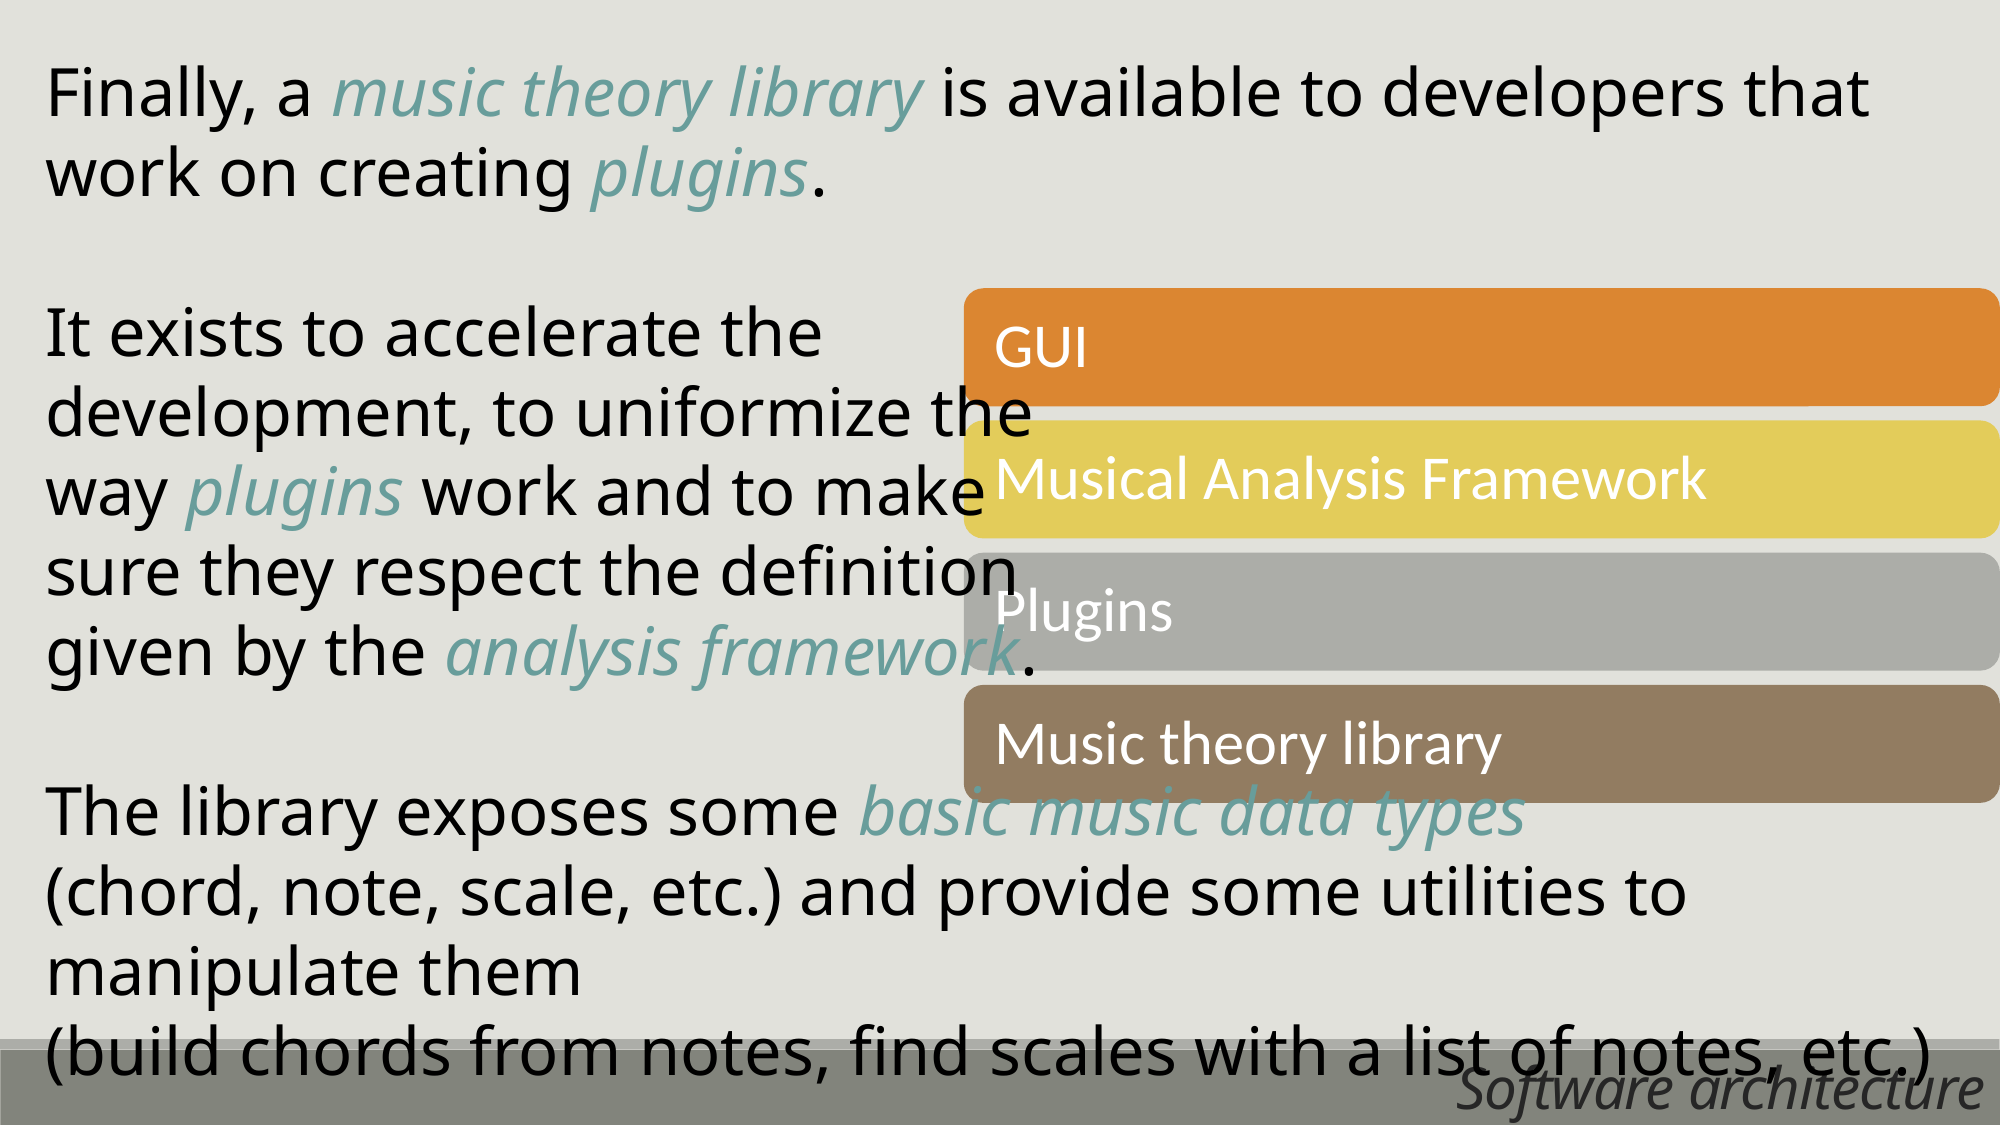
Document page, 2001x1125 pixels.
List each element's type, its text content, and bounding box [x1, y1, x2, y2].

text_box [963, 284, 2000, 807]
text_box Finally, a music theory library is available to developers that work on creating plugins. It exists to accelerate the development, to uniformize the way plugins work and to make sure they respect the definition given by the analysis framework. The library exposes some basic music data types (chord, note, scale, etc.) and provide some utilities to manipulate them (build chords from notes, find scales with a list of notes, etc.) [0, 42, 2000, 1125]
